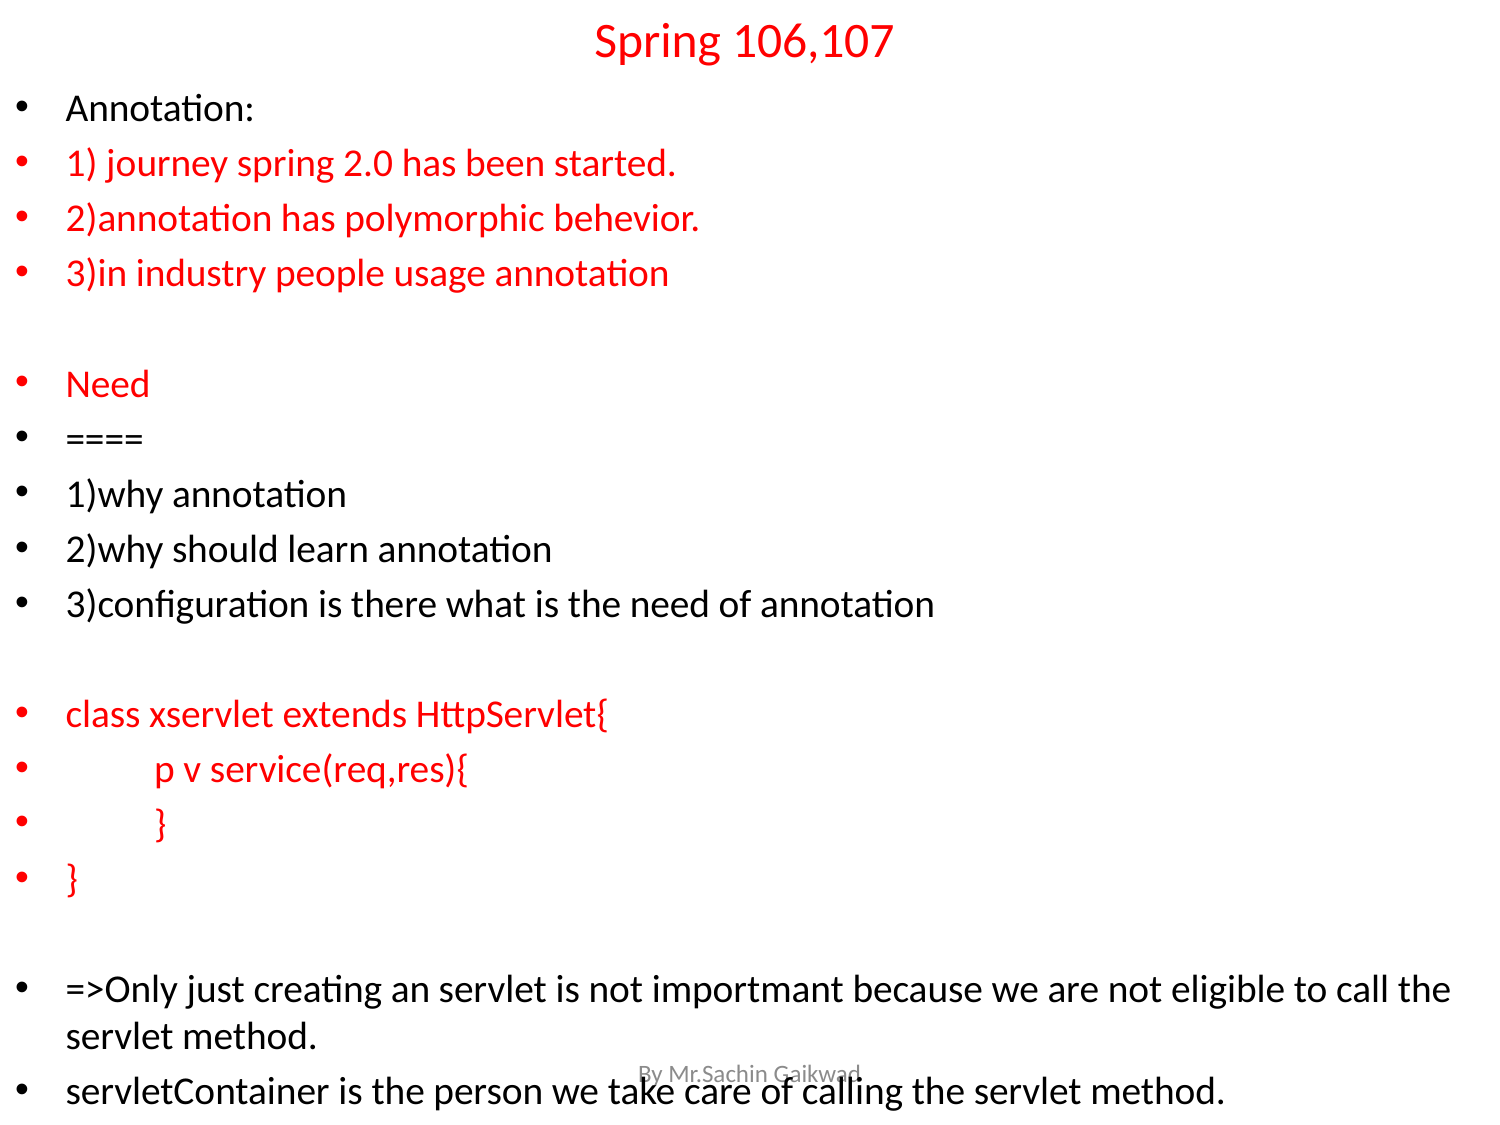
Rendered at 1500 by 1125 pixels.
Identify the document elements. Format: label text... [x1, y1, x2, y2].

footer By Mr.Sachin Gaikwad [512, 1042, 988, 1103]
list Annotation: 1) journey spring 2.0 has been started. 2)annotation has polymorphic behevior. 3)in industry people usage annotation Need ==== 1)why annotation 2)why should learn annotation 3)configuration is there what is the need of annotation class xservlet extends HttpServlet{ p v service(req,res){ } } =>Only just creating an servlet is not importmant because we are not eligible to call the servlet method. servletContainer is the person we take care of calling the servlet method. [0, 75, 1500, 1125]
title Spring 106,107 [75, 0, 1425, 75]
